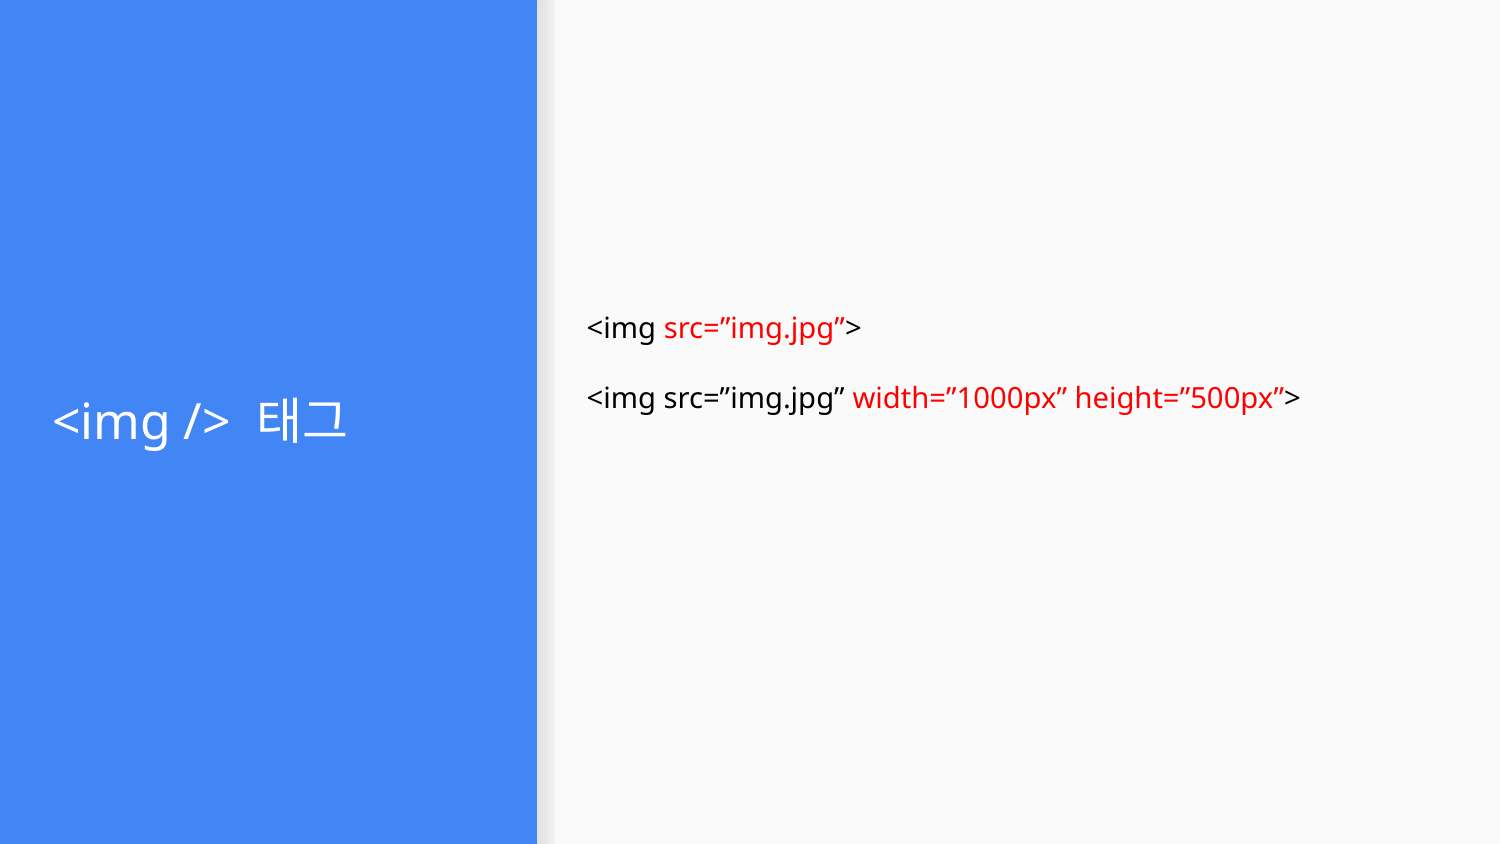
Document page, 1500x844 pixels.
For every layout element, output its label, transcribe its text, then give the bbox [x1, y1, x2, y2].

text_box <img src=”img.jpg”> <img src=”img.jpg” width=”1000px” height=”500px”> [571, 294, 1483, 430]
title <img /> 태그 [37, 58, 498, 465]
